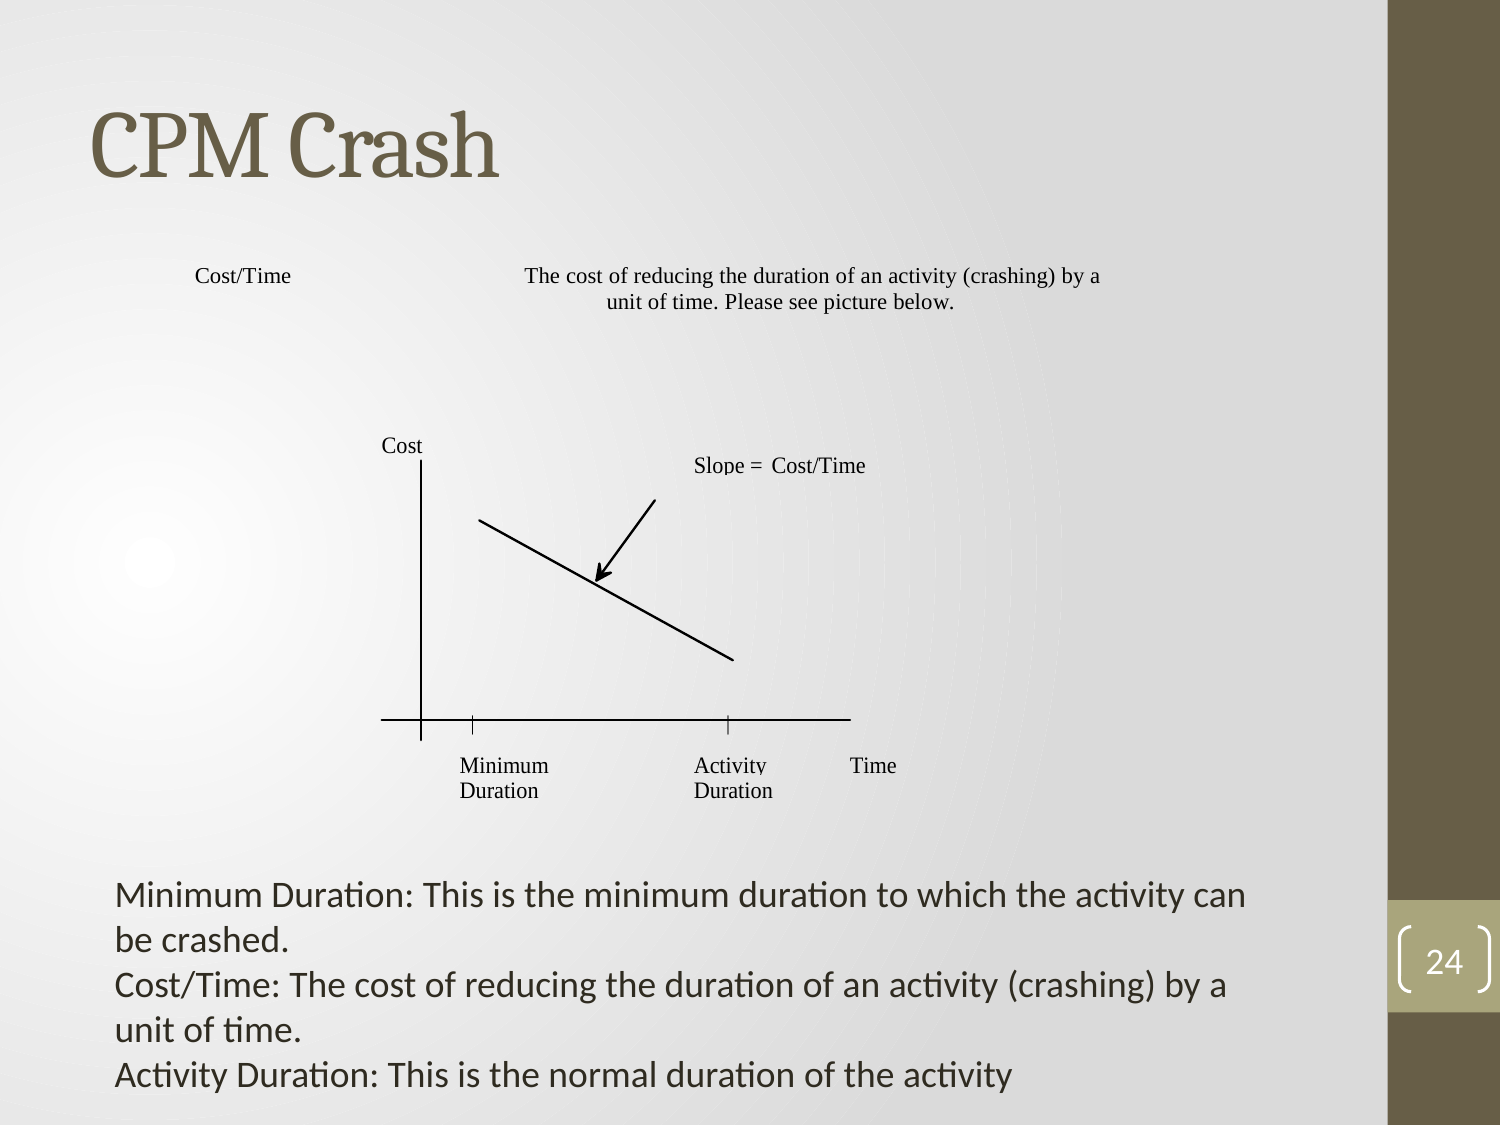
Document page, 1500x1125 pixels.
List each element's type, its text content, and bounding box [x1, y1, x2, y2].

title CPM Crash [75, 45, 1325, 233]
text_box Minimum Duration: This is the minimum duration to which the activity can be crashed. Cost/Time: The cost of reducing the duration of an activity (crashing) by a unit of time. Activity Duration: This is the normal duration of the activity [99, 862, 1288, 1125]
slide_number 24 [1397, 925, 1492, 994]
picture [111, 261, 1101, 837]
